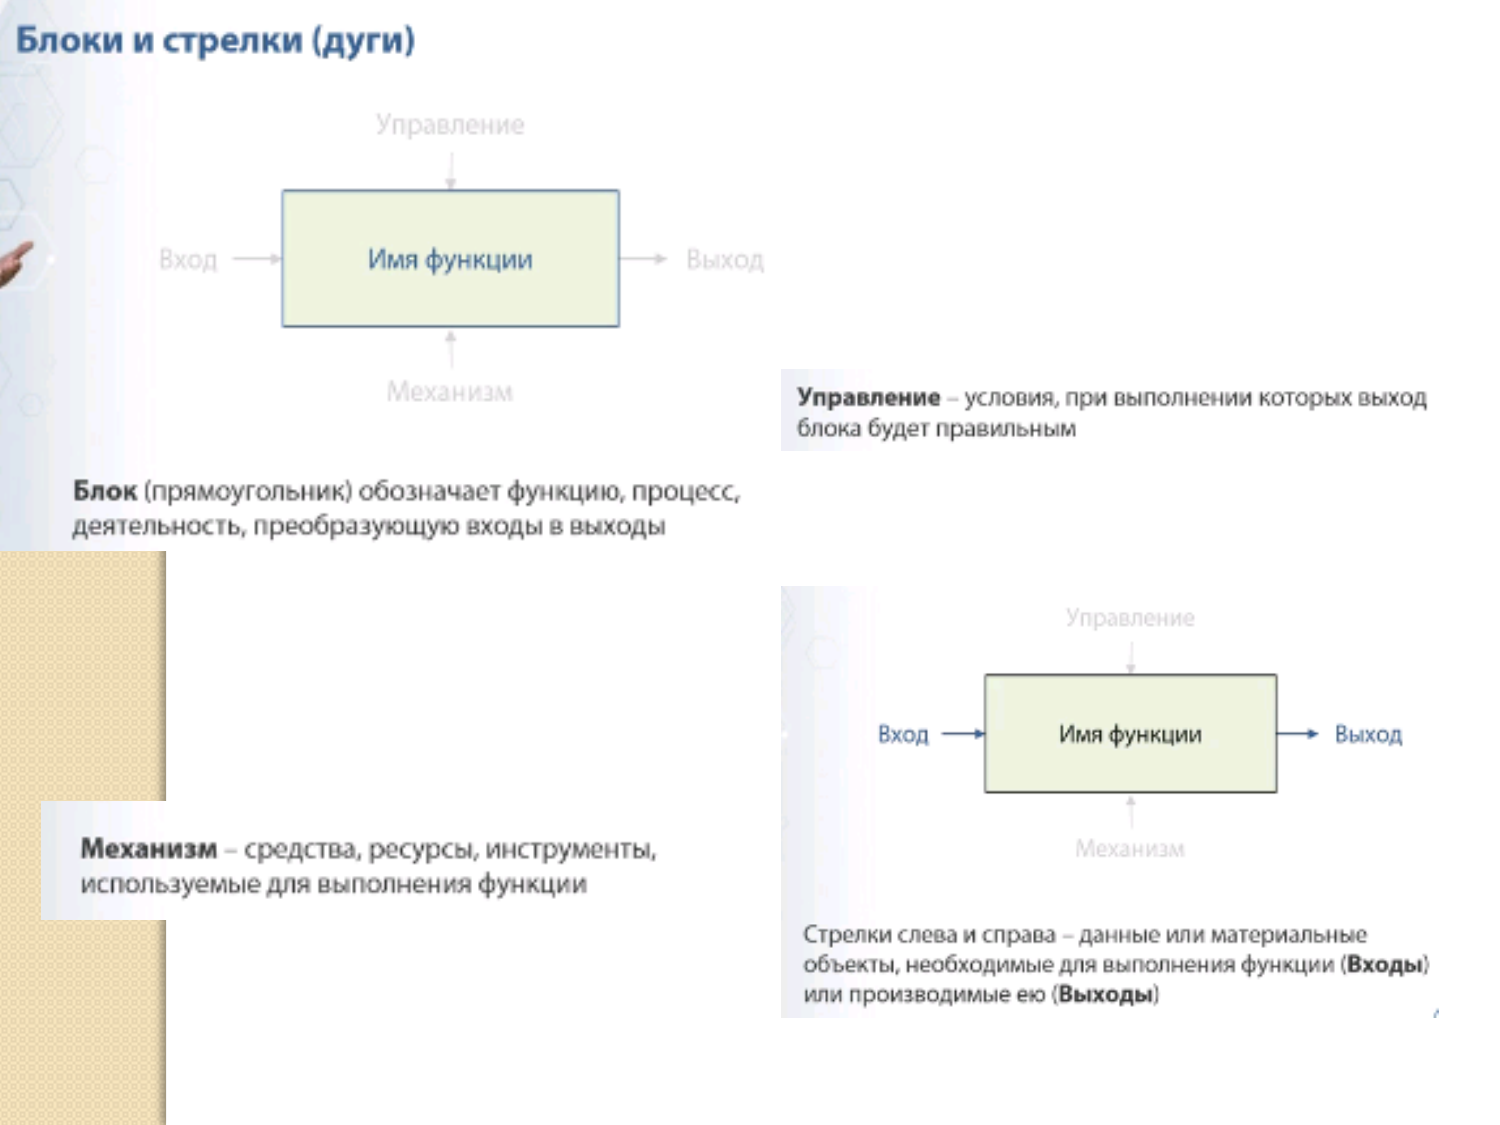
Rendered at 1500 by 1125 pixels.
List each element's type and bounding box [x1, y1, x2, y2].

list [0, 0, 797, 551]
picture [40, 801, 682, 921]
picture [781, 368, 1439, 452]
picture [781, 585, 1439, 1018]
